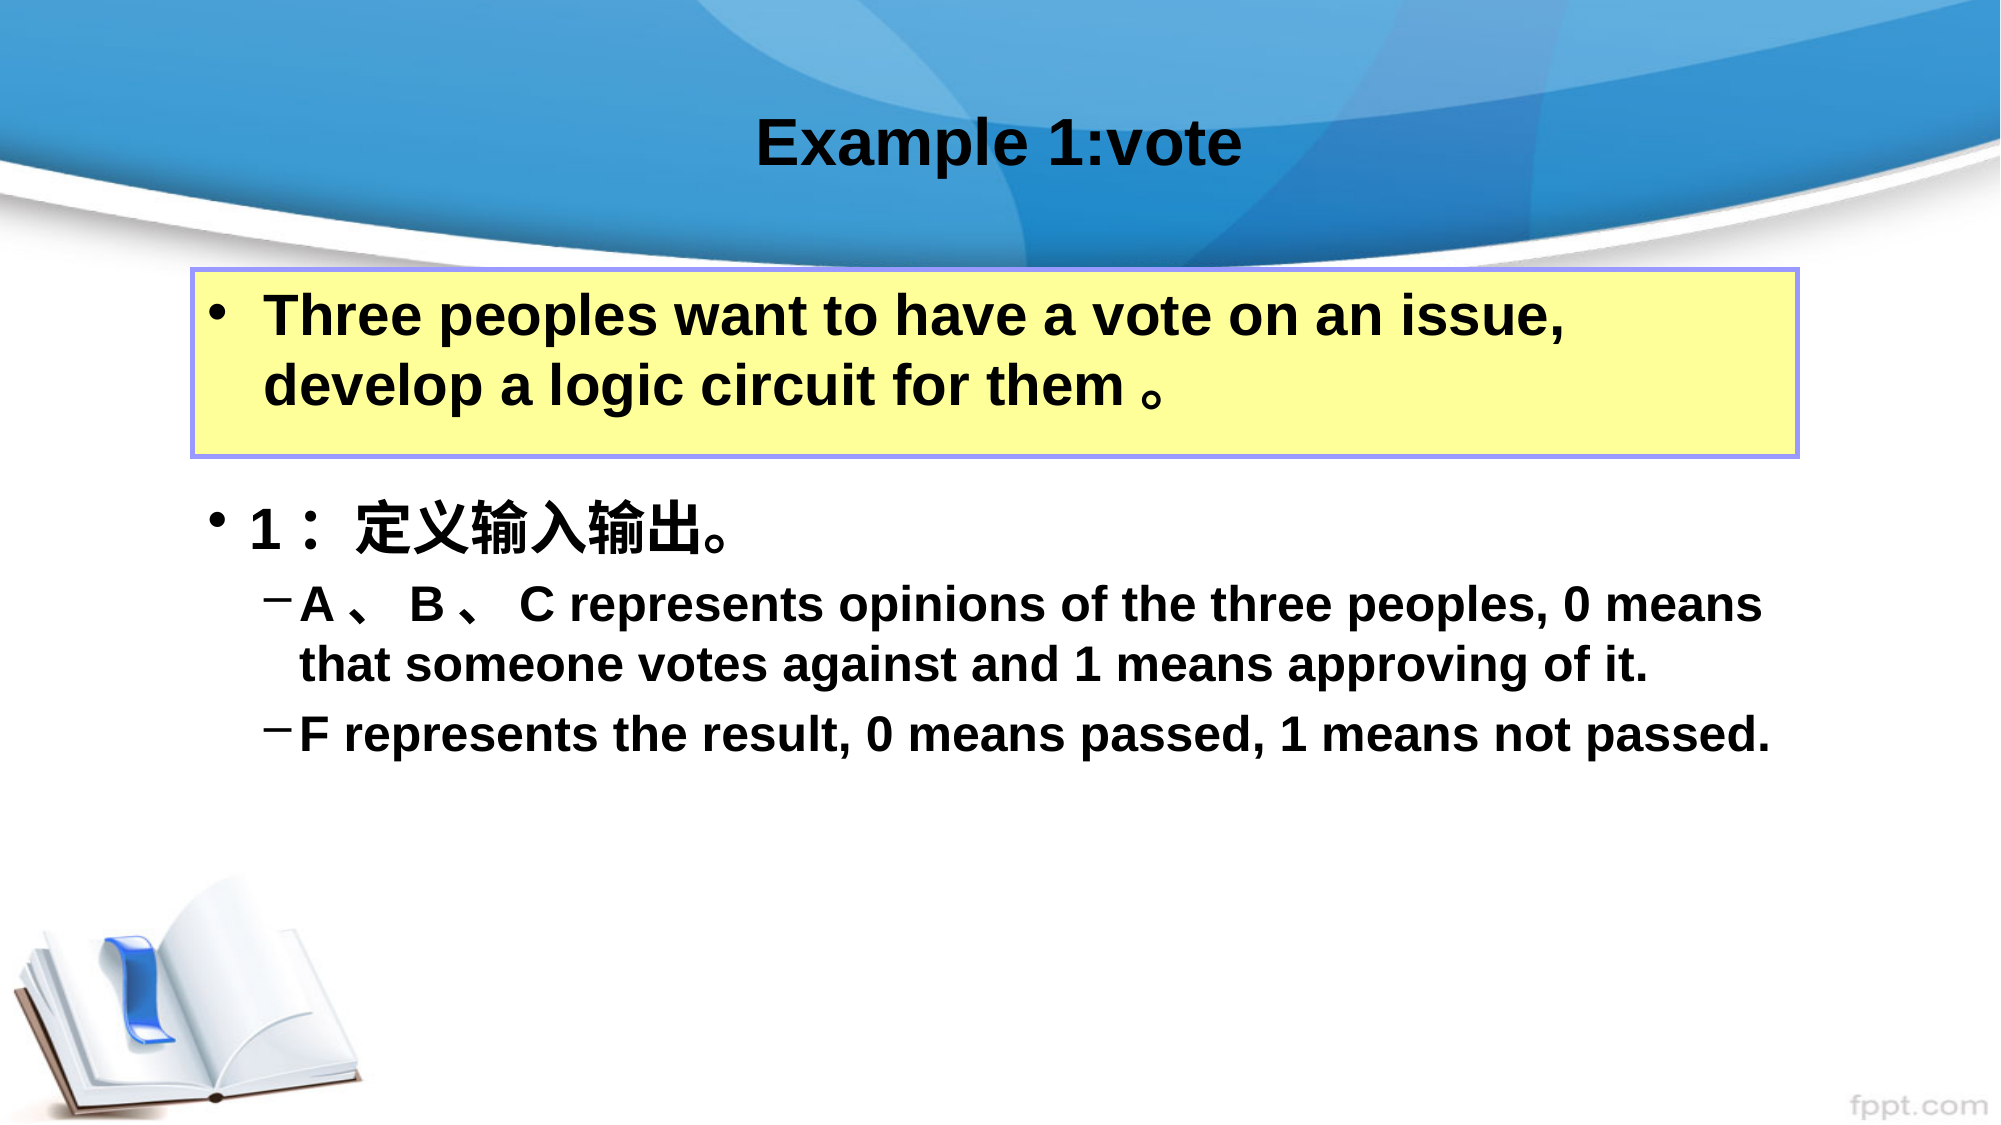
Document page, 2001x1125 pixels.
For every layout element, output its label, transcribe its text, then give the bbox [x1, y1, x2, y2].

title Example 1:vote [99, 44, 1901, 233]
picture [0, 0, 2001, 1125]
list 1：定义输入输出。 A、B、C represents opinions of the three peoples, 0 means that someone votes against and 1 means approving of it. F represents the result, 0 means passed, 1 means not passed. [192, 483, 1799, 1064]
text_box Three peoples want to have a vote on an issue, develop a logic circuit for them。 [192, 269, 1798, 457]
